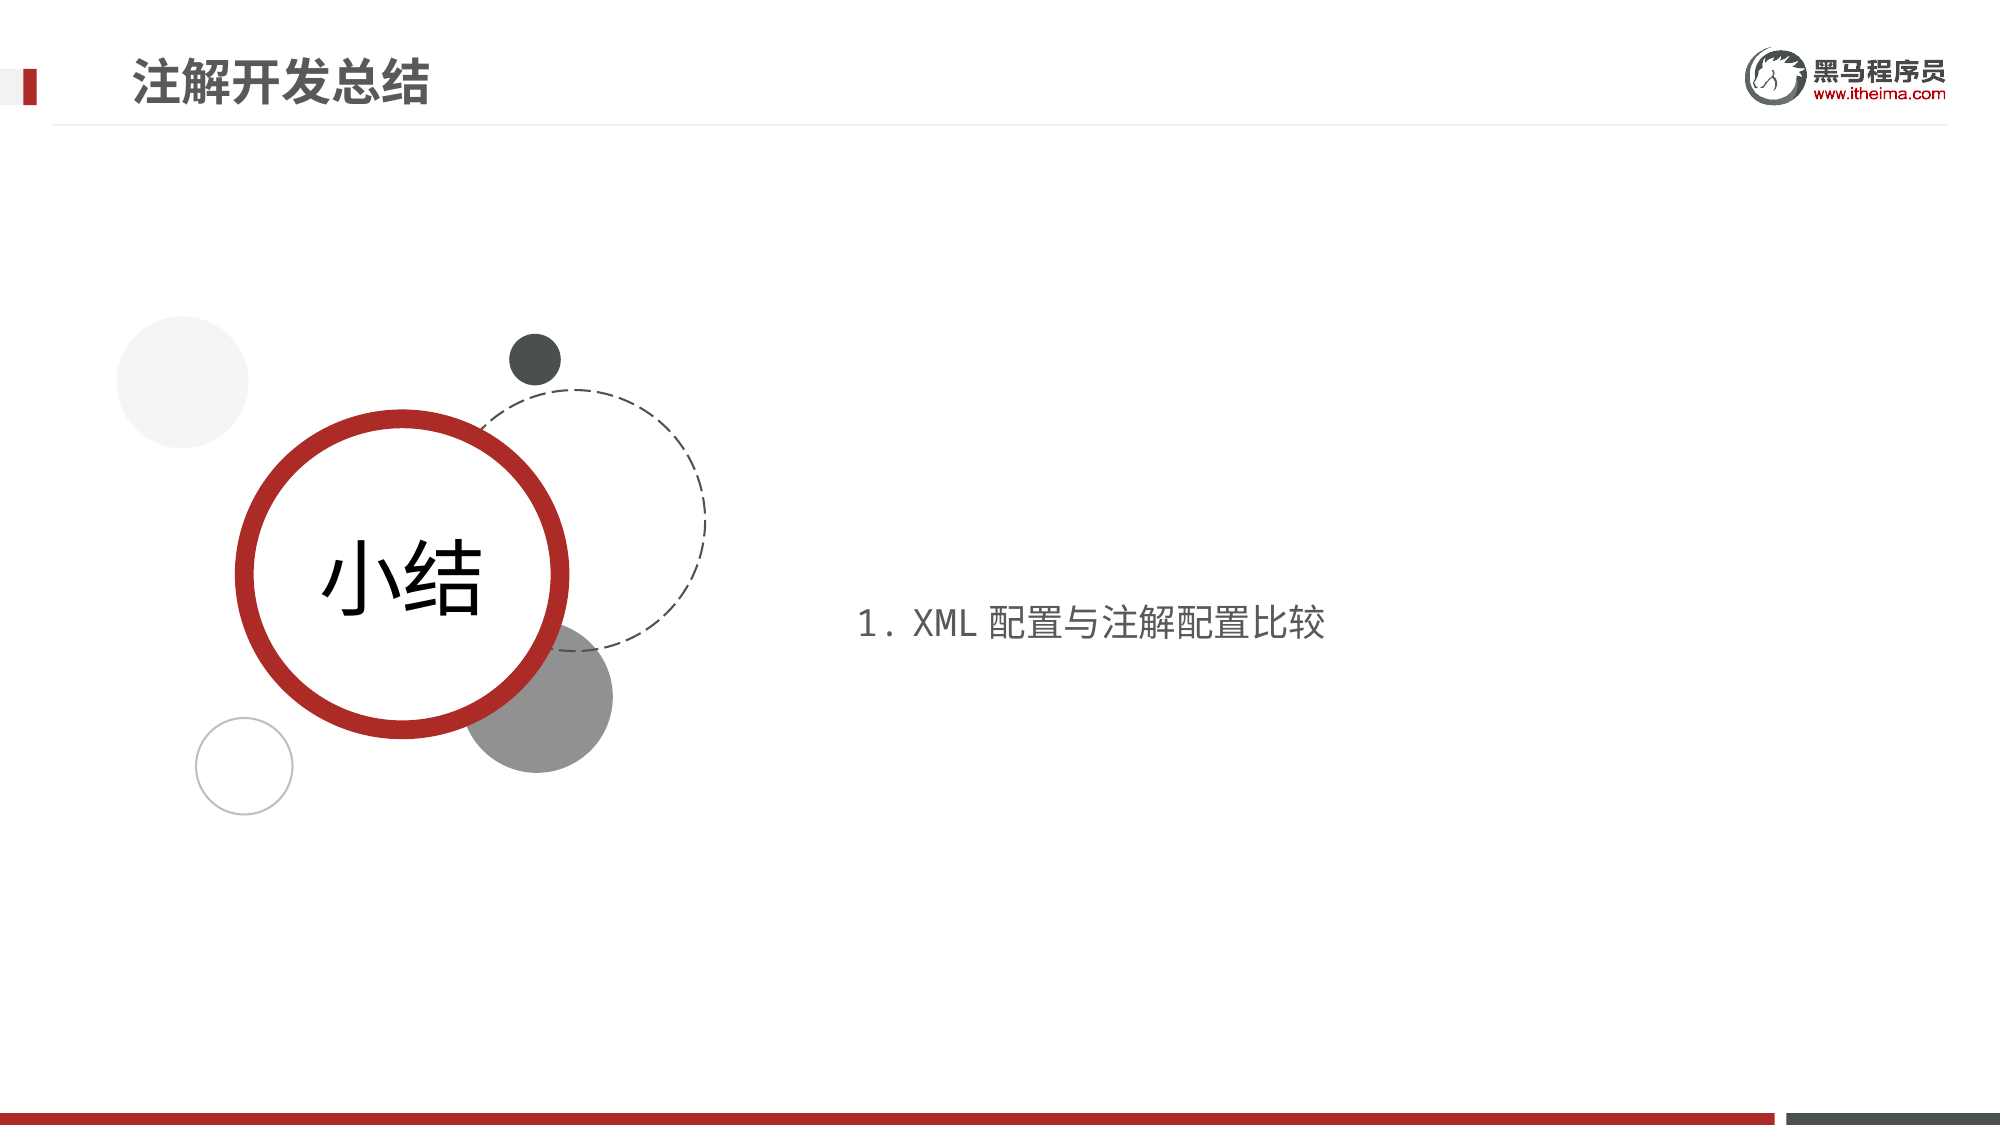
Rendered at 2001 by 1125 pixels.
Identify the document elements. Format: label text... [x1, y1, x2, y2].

title 注解开发总结 [116, 38, 1556, 124]
picture [1744, 46, 1946, 106]
list XML配置与注解配置比较 [841, 239, 1786, 980]
